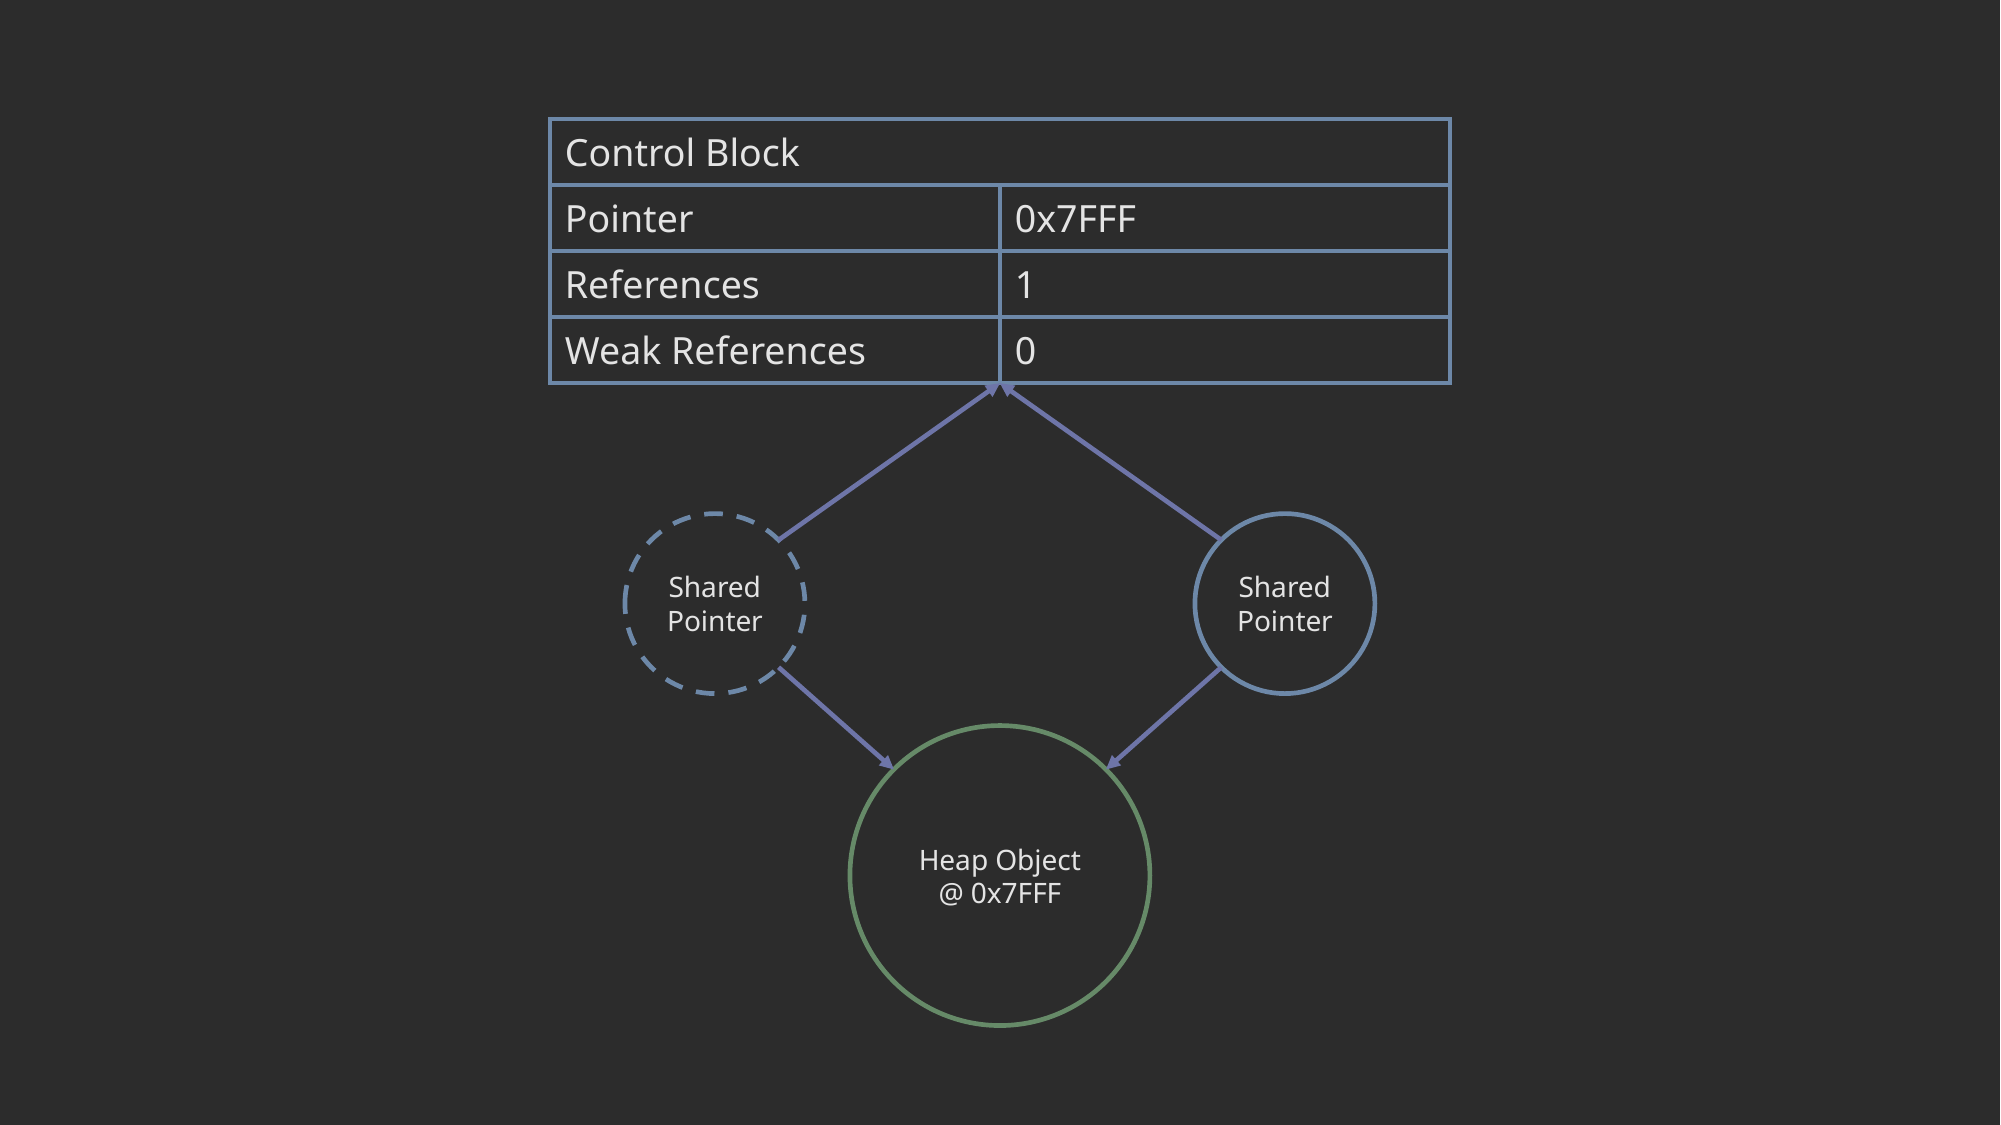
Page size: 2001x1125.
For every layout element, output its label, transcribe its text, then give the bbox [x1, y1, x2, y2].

text_box Shared Pointer [624, 513, 805, 694]
table_cell Weak References [552, 319, 998, 381]
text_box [1105, 666, 1222, 770]
table_cell 0 [1002, 319, 1448, 381]
table_cell References [552, 253, 998, 315]
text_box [1001, 361, 1222, 541]
text_box Shared Pointer [1194, 513, 1375, 694]
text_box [778, 666, 895, 770]
table_header Control Block [552, 121, 1448, 183]
table_cell 0x7FFF [1002, 187, 1448, 249]
table_cell 1 [1002, 253, 1448, 315]
text_box Heap Object @ 0x7FFF [849, 725, 1150, 1026]
table_cell Pointer [552, 187, 998, 249]
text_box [778, 361, 1001, 541]
